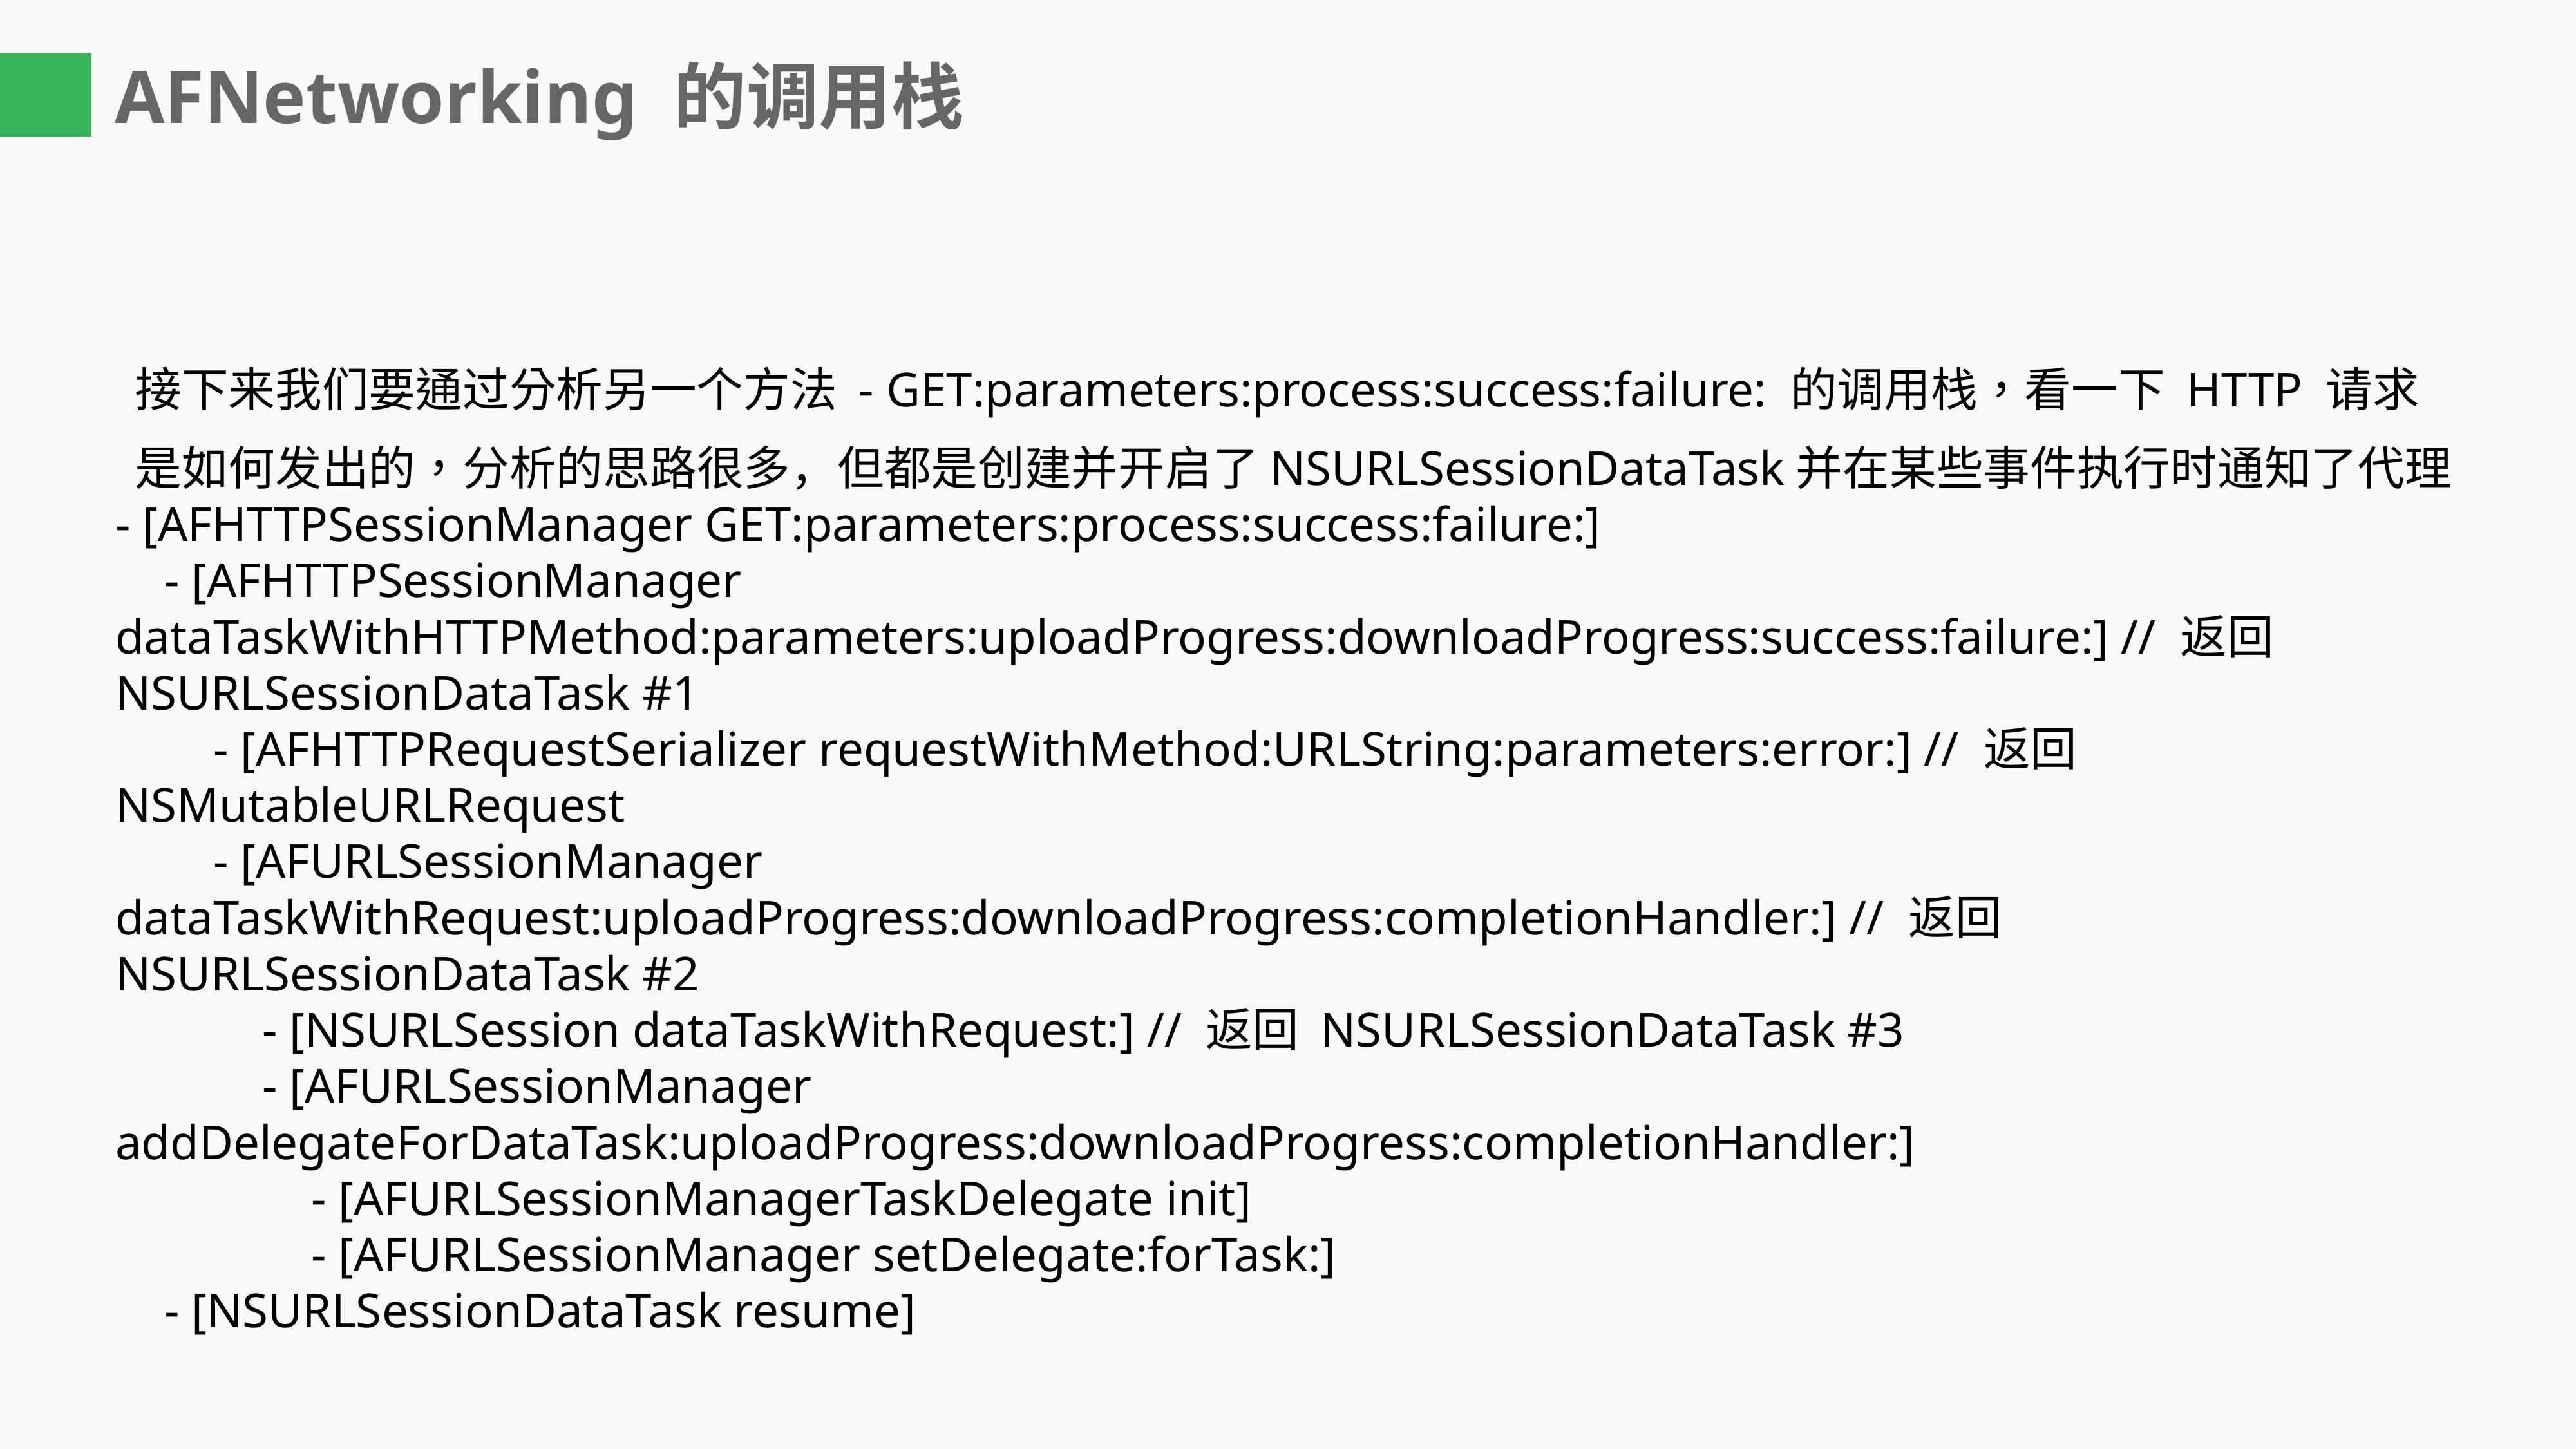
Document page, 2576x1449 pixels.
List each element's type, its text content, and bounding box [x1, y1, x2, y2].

text_box AFNetworking 的调用栈 [109, 45, 2540, 144]
list 接下来我们要通过分析另一个方法 - GET:parameters:process:success:failure: 的调用栈，看一下 HTTP 请求是如何发出的，分析的思路很多，但都是创建并开启了NSURLSessionDataTask并在某些事件执行时通知了代理 - [AFHTTPSessionManager GET:parameters:process:success:failure:] - [AFHTTPSessionManager dataTaskWithHTTPMethod:parameters:uploadProgress:downloadProgress:success:failure:] // 返回 NSURLSessionDataTask #1 - [AFHTTPRequestSerializer requestWithMethod:URLString:parameters:error:] // 返回 NSMutableURLRequest - [AFURLSessionManager dataTaskWithRequest:uploadProgress:downloadProgress:completionHandler:] // 返回 NSURLSessionDataTask #2 - [NSURLSession dataTaskWithRequest:] // 返回 NSURLSessionDataTask #3 - [AFURLSessionManager addDelegateForDataTask:uploadProgress:downloadProgress:completionHandler:] - [AFURLSessionManagerTaskDelegate init] - [AFURLSessionManager setDelegate:forTask:] - [NSURLSessionDataTask resume] [115, 337, 2461, 1425]
text_box [0, 53, 91, 137]
